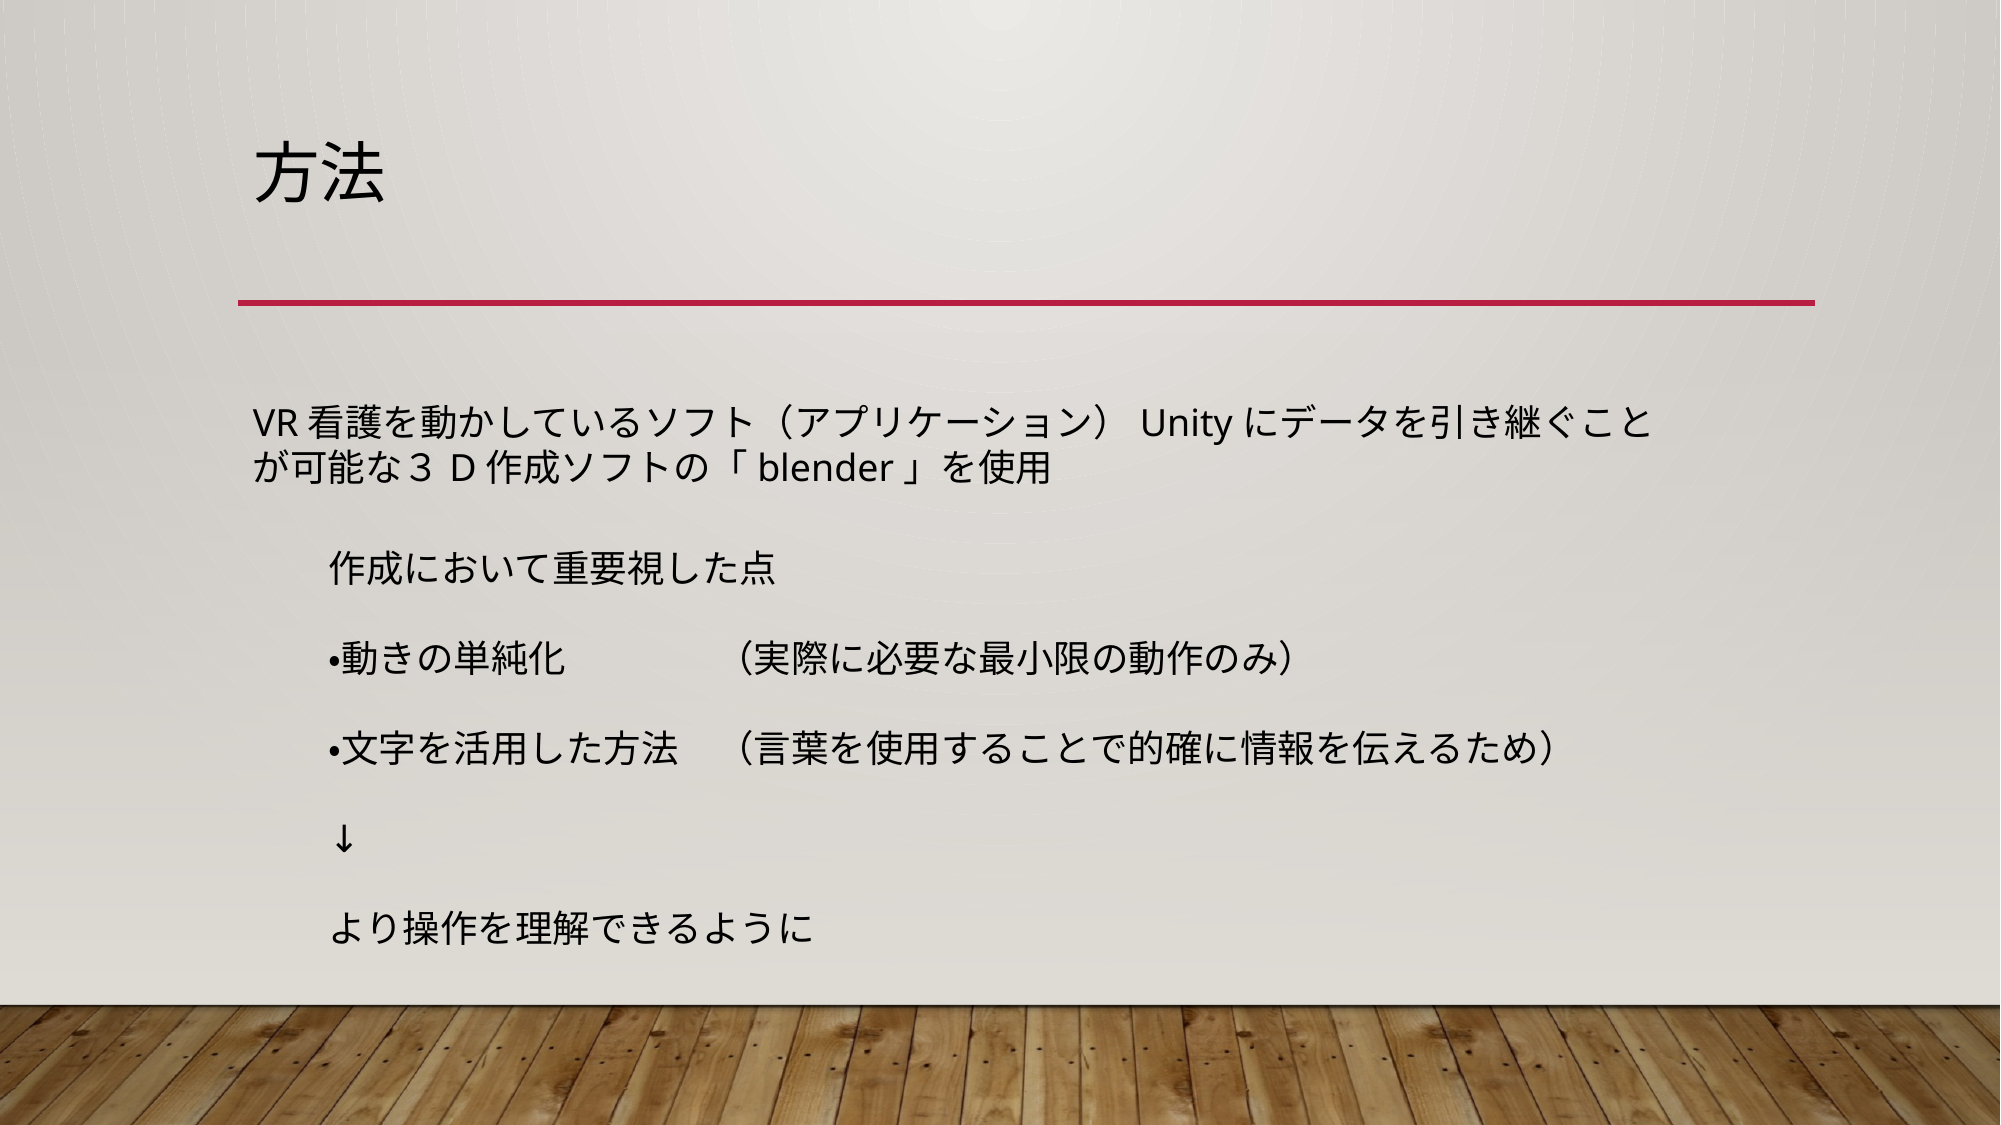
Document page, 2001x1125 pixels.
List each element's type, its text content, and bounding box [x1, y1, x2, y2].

text_box 作成において重要視した点 ・動きの単純化 （実際に必要な最小限の動作のみ） ・文字を活用した方法 （言葉を使用することで的確に情報を伝えるため） ↓ より操作を理解できるように [313, 537, 1746, 958]
text_box VR看護を動かしているソフト（アプリケーション）Unityにデータを引き継ぐことが可能な３D作成ソフトの「blender」を使用 [238, 391, 1670, 587]
picture [0, 1005, 2000, 1125]
title 方法 [238, 131, 1814, 305]
